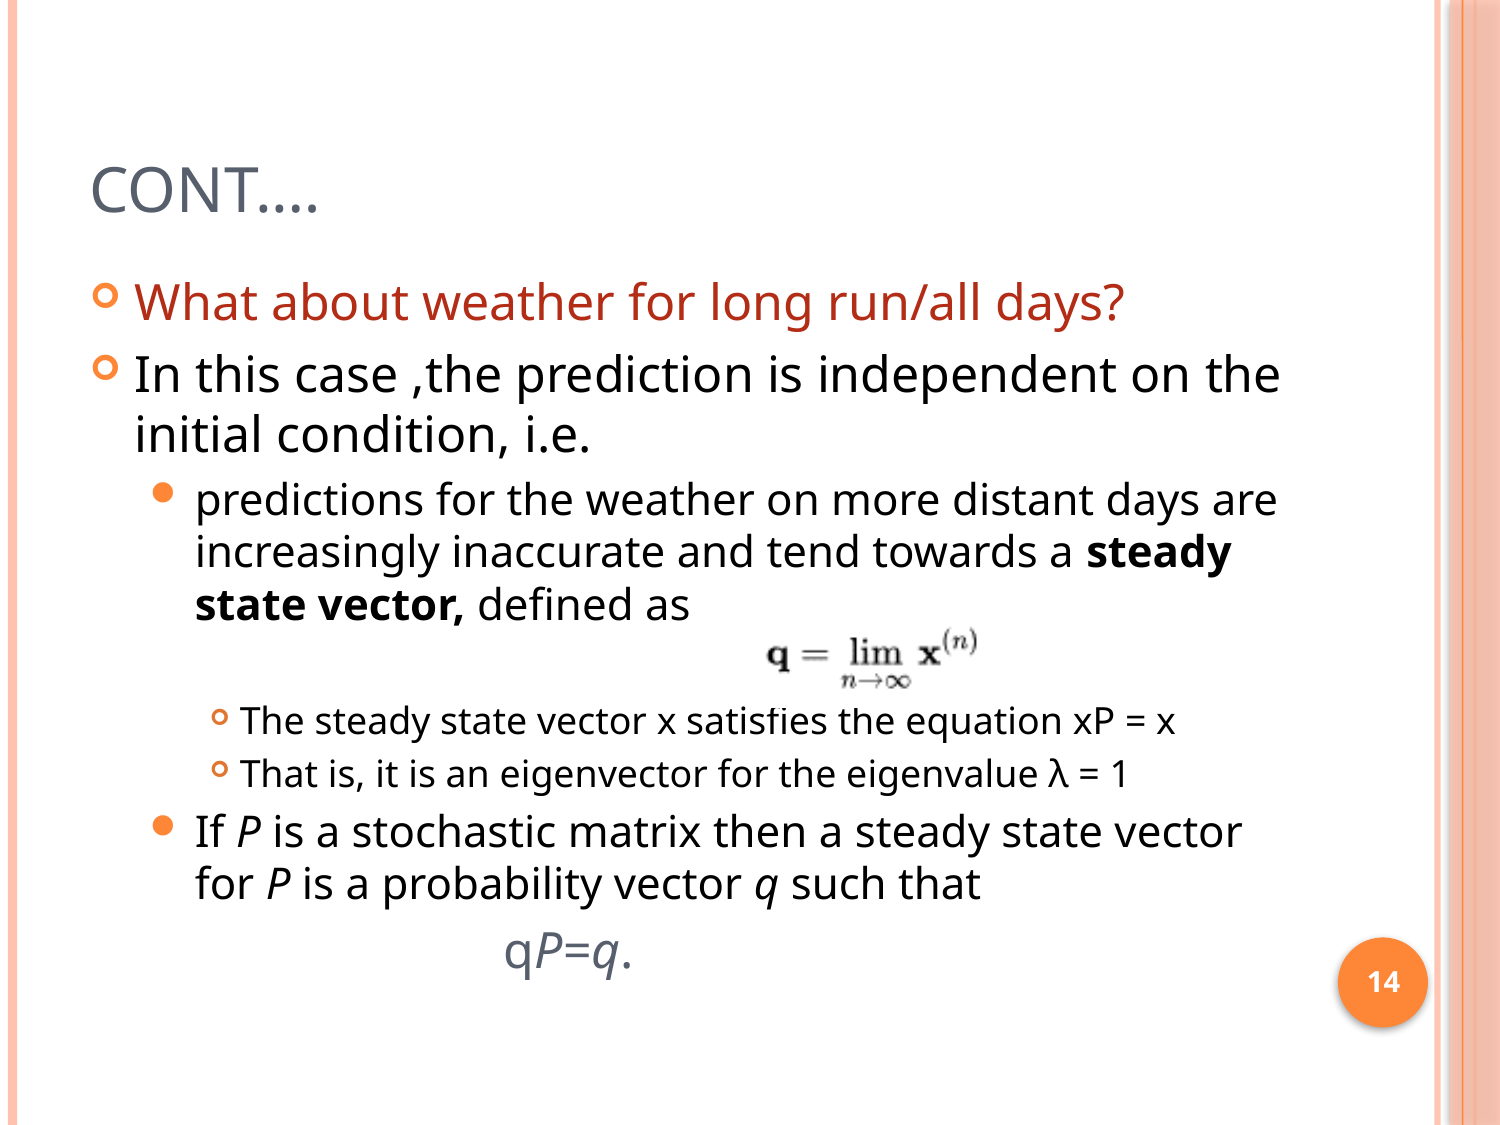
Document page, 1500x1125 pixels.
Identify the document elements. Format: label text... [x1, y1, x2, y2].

list What about weather for long run/all days? In this case ,the prediction is independent on the initial condition, i.e. predictions for the weather on more distant days are increasingly inaccurate and tend towards a steady state vector, defined as The steady state vector x satisfies the equation xP = x That is, it is an eigenvector for the eigenvalue λ = 1 If P is a stochastic matrix then a steady state vector for P is a probability vector q such that qP=q. [75, 262, 1300, 1062]
title Cont.… [75, 45, 1300, 233]
slide_number 14 [1333, 940, 1434, 1027]
picture [749, 616, 1002, 708]
